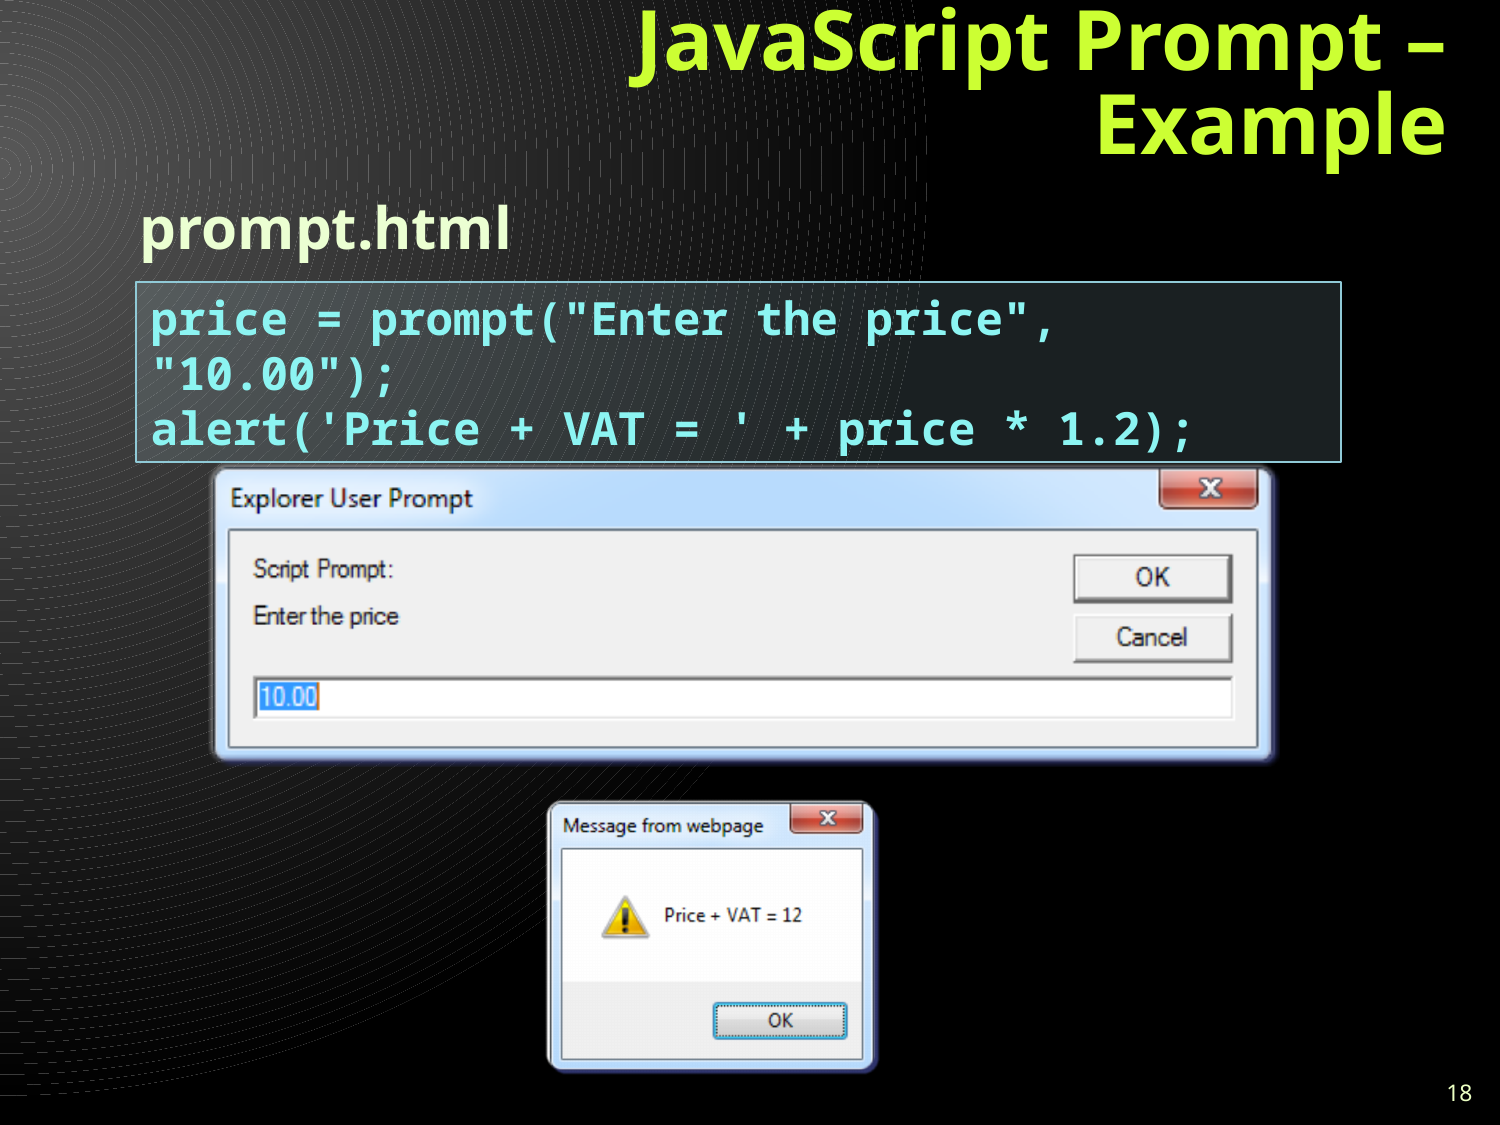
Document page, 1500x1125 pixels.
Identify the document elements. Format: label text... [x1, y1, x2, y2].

picture [545, 799, 876, 1071]
picture [208, 462, 1276, 763]
title JavaScript Prompt – Example [300, 12, 1463, 163]
text_box price = prompt("Enter the price", "10.00"); alert('Price + VAT = ' + price * 1.2); [135, 282, 1341, 462]
list prompt.html [125, 174, 538, 263]
slide_number 18 [1412, 1074, 1488, 1113]
